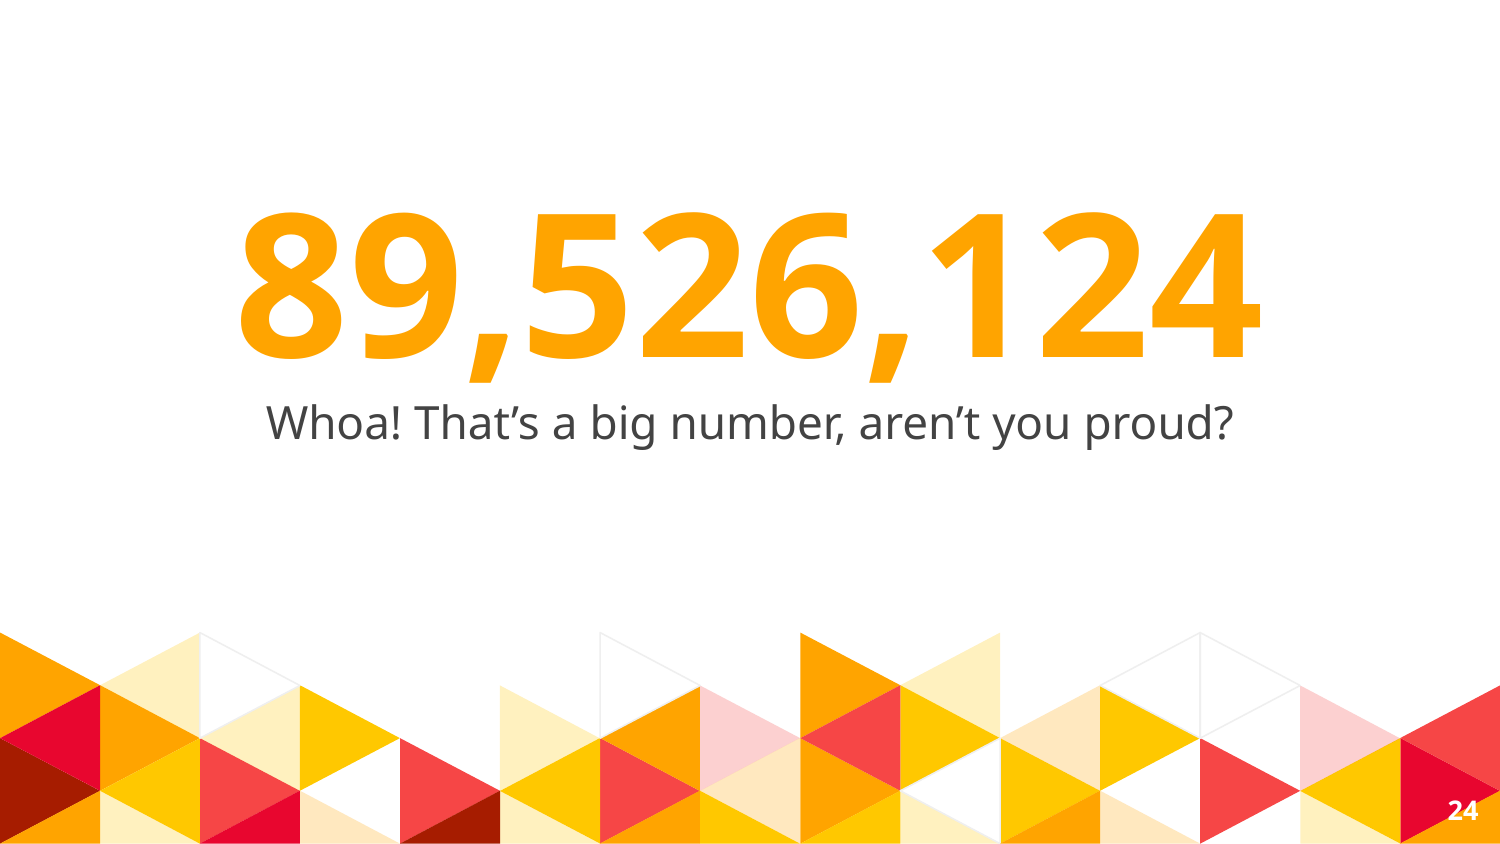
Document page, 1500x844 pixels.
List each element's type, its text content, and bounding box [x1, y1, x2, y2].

subtitle Whoa! That’s a big number, aren’t you proud? [112, 378, 1388, 508]
slide_number 24 [1402, 779, 1494, 844]
title 89,526,124 [112, 222, 1388, 378]
